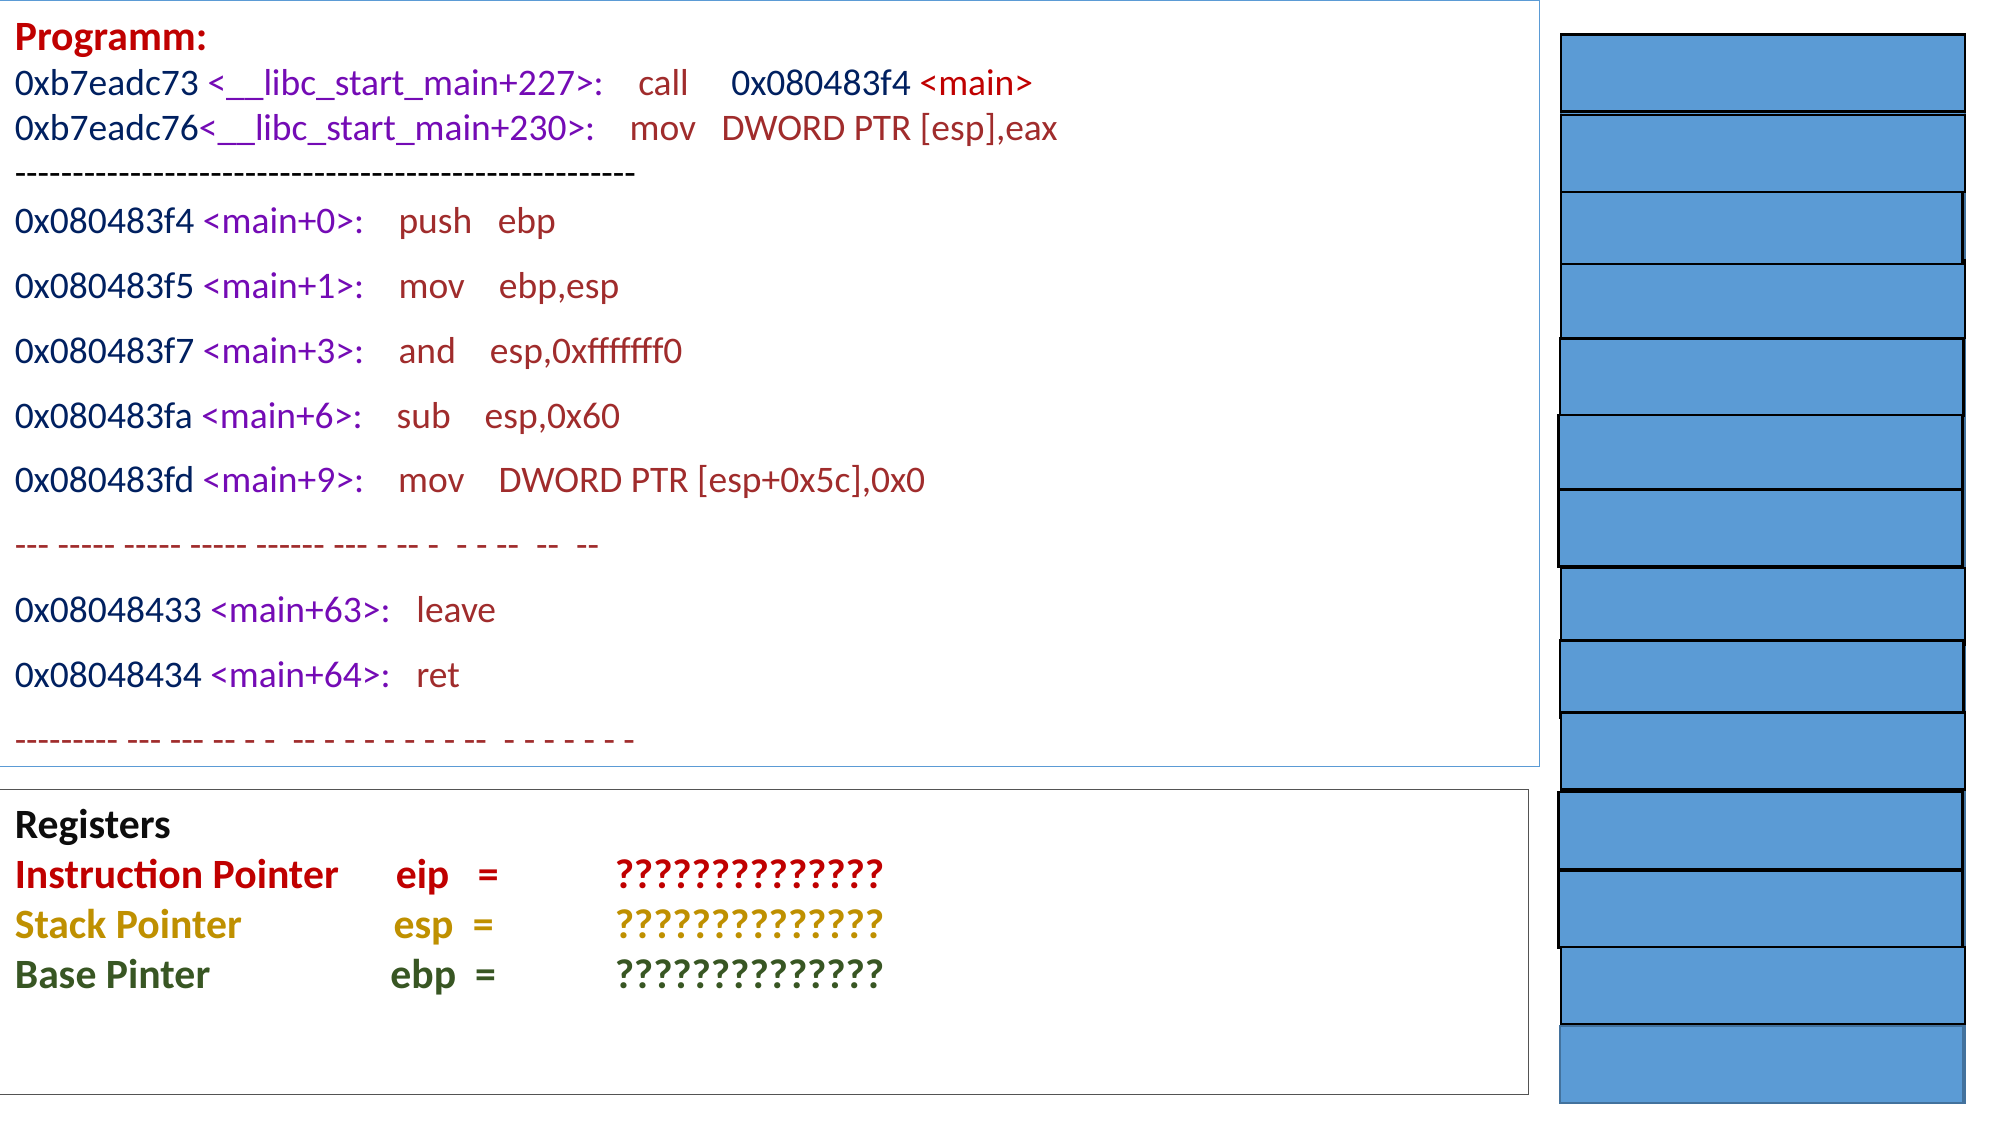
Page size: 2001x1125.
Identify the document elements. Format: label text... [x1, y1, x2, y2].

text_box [1558, 34, 1965, 1104]
text_box Registers Instruction Pointer eip = ?????????????? Stack Pointer esp = ?????????????? Base Pinter ebp = ?????????????? [0, 789, 1529, 1095]
text_box Programm: 0xb7eadc73 <__libc_start_main+227>: call 0x080483f4 <main> 0xb7eadc76<__libc_start_main+230>: mov DWORD PTR [esp],eax ------------------------------------------------------ 0x080483f4 <main+0>: push ebp 0x080483f5 <main+1>: mov ebp,esp 0x080483f7 <main+3>: and esp,0xfffffff0 0x080483fa <main+6>: sub esp,0x60 0x080483fd <main+9>: mov DWORD PTR [esp+0x5c],0x0 --- ----- ----- ----- ------ --- - -- - - - -- -- -- 0x08048433 <main+63>: leave 0x08048434 <main+64>: ret --------- --- --- -- - - -- - - - - - - - -- - - - - - - - [0, 0, 1540, 767]
